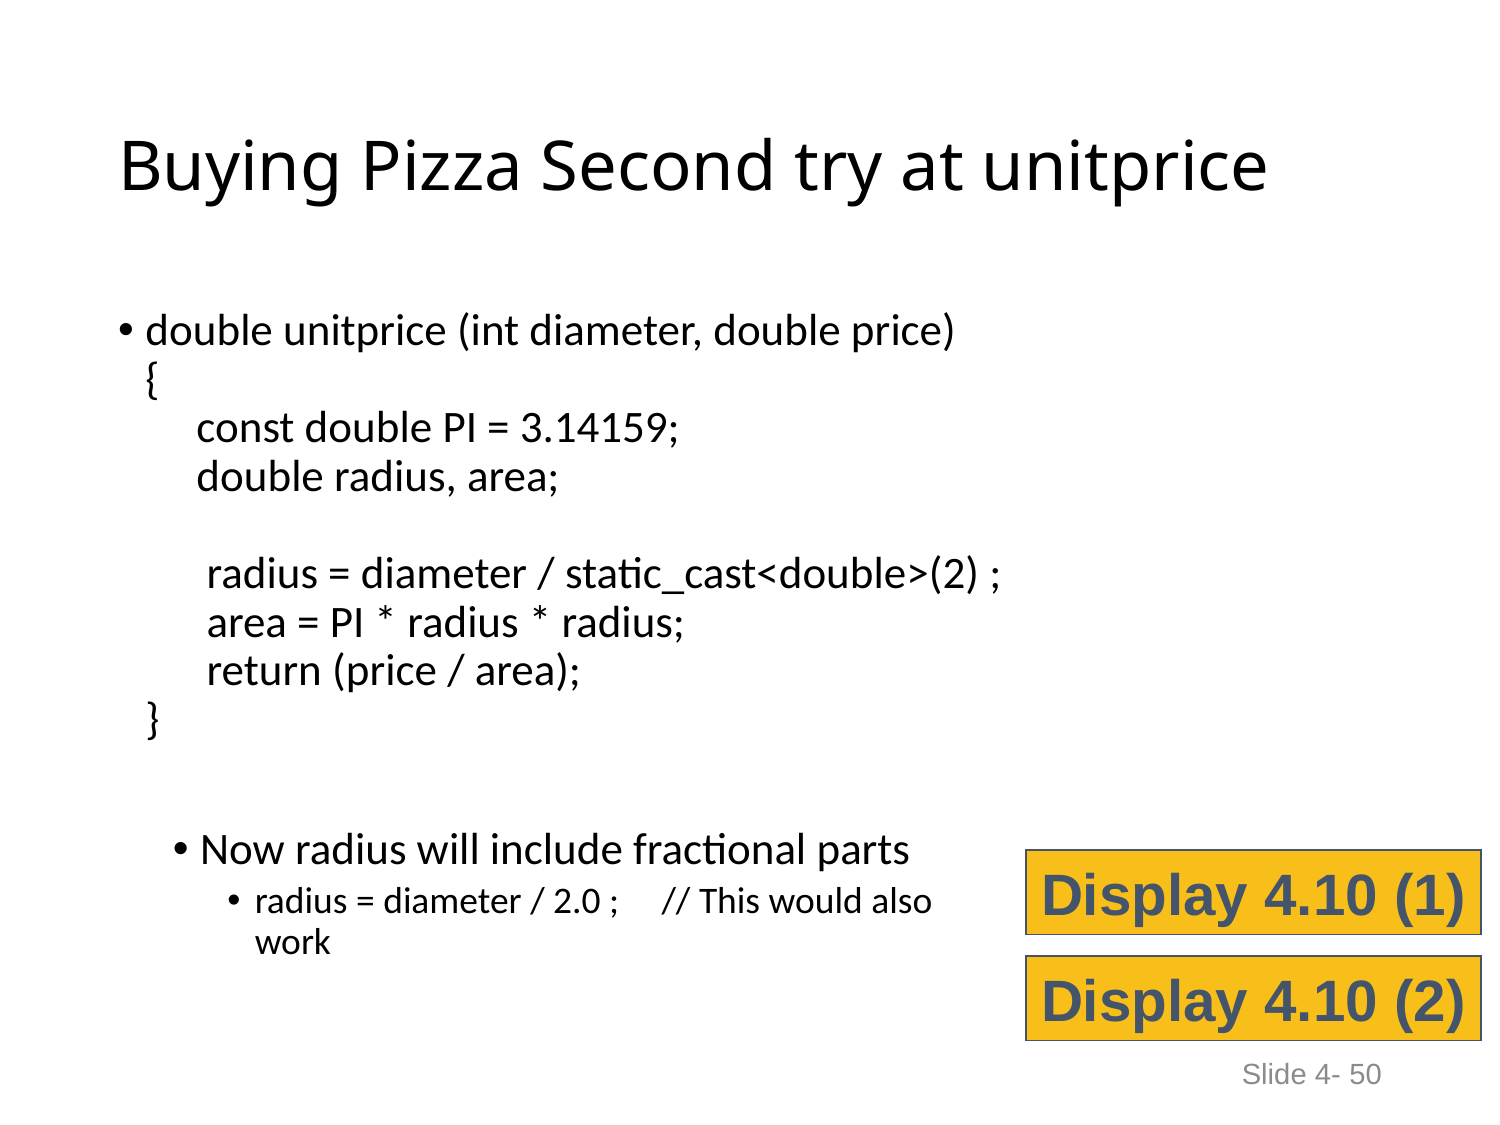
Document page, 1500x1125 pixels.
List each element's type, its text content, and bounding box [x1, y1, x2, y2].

slide_number Slide 4- 50 [1059, 1042, 1397, 1103]
list double unitprice (int diameter, double price) { const double PI = 3.14159; double radius, area; radius = diameter / static_cast<double>(2) ; area = PI * radius * radius; return (price / area); } Now radius will include fractional parts radius = diameter / 2.0 ; // This would also work [103, 299, 1025, 1014]
text_box Display 4.10 (2) [1026, 955, 1482, 1041]
title Buying Pizza Second try at unitprice [103, 59, 1397, 278]
text_box Display 4.10 (1) [1026, 849, 1482, 935]
